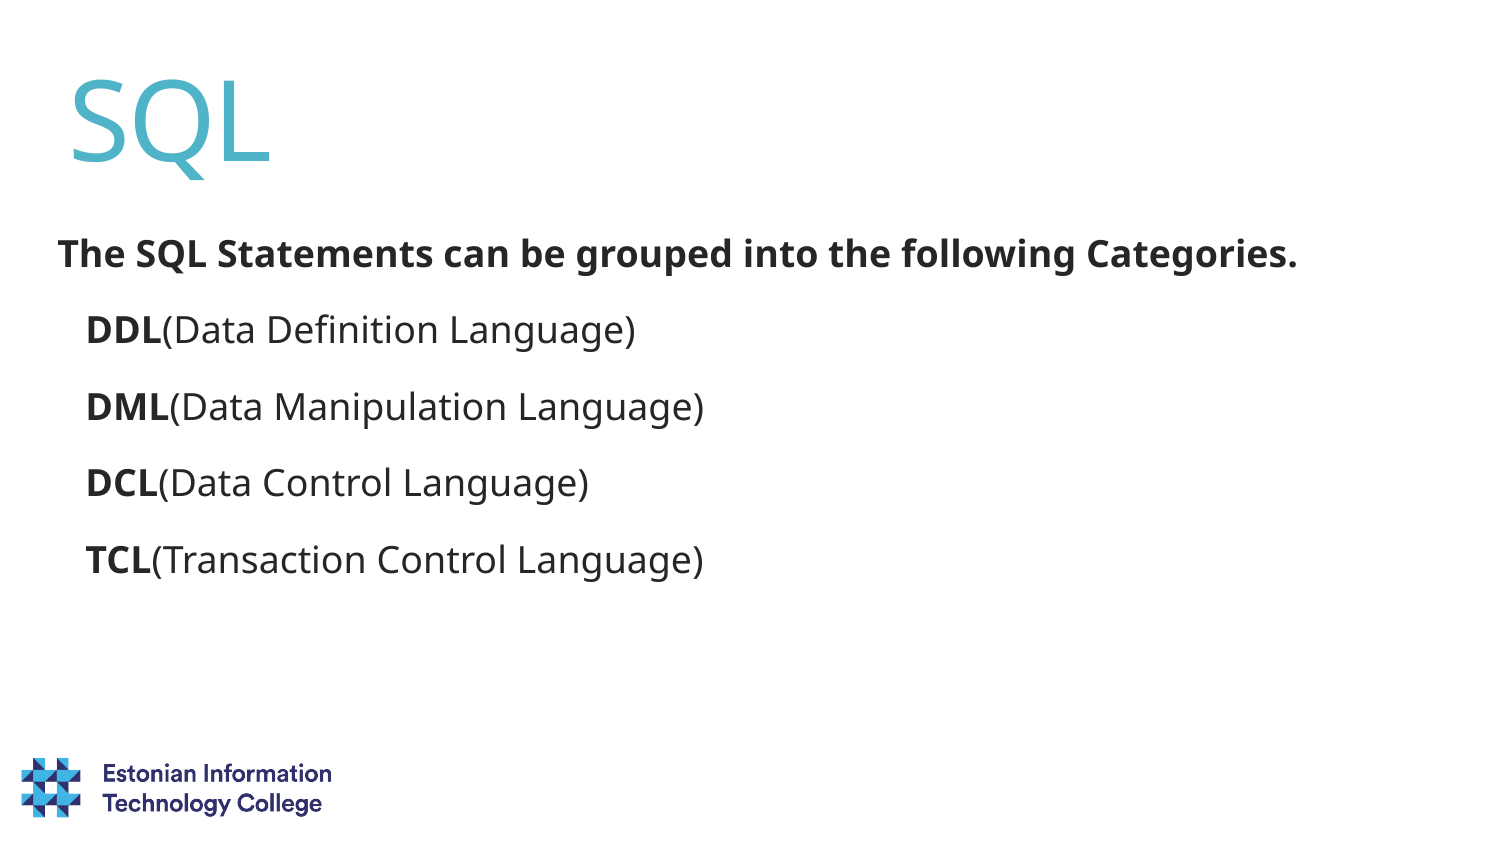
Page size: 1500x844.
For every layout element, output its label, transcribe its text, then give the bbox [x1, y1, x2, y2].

picture [0, 710, 399, 844]
title SQL [53, 25, 862, 229]
list The SQL Statements can be grouped into the following Categories. DDL(Data Definition Language) DML(Data Manipulation Language) DCL(Data Control Language) TCL(Transaction Control Language) [23, 229, 1370, 711]
